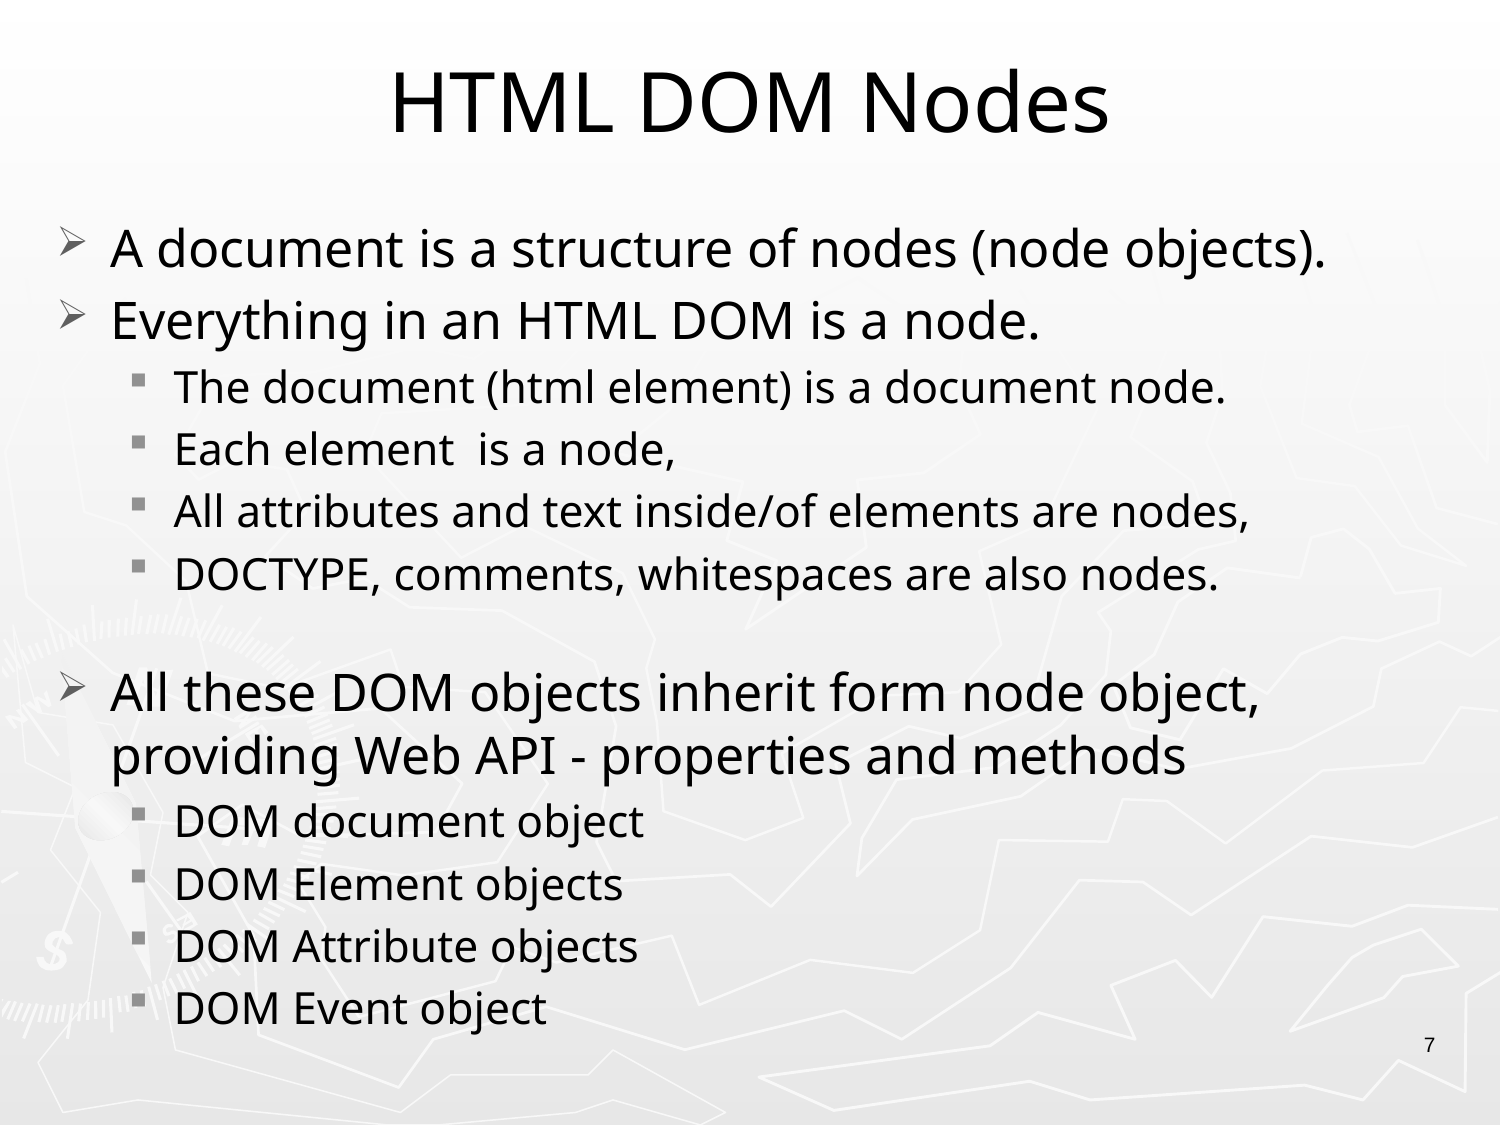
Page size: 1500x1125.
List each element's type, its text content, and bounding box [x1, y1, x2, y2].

list A document is a structure of nodes (node objects). Everything in an HTML DOM is a node. The document (html element) is a document node. Each element is a node, All attributes and text inside/of elements are nodes, DOCTYPE, comments, whitespaces are also nodes. All these DOM objects inherit form node object, providing Web API - properties and methods DOM document object DOM Element objects DOM Attribute objects DOM Event object [41, 208, 1459, 1047]
slide_number 7 [1074, 1024, 1451, 1103]
title HTML DOM Nodes [49, 37, 1451, 161]
